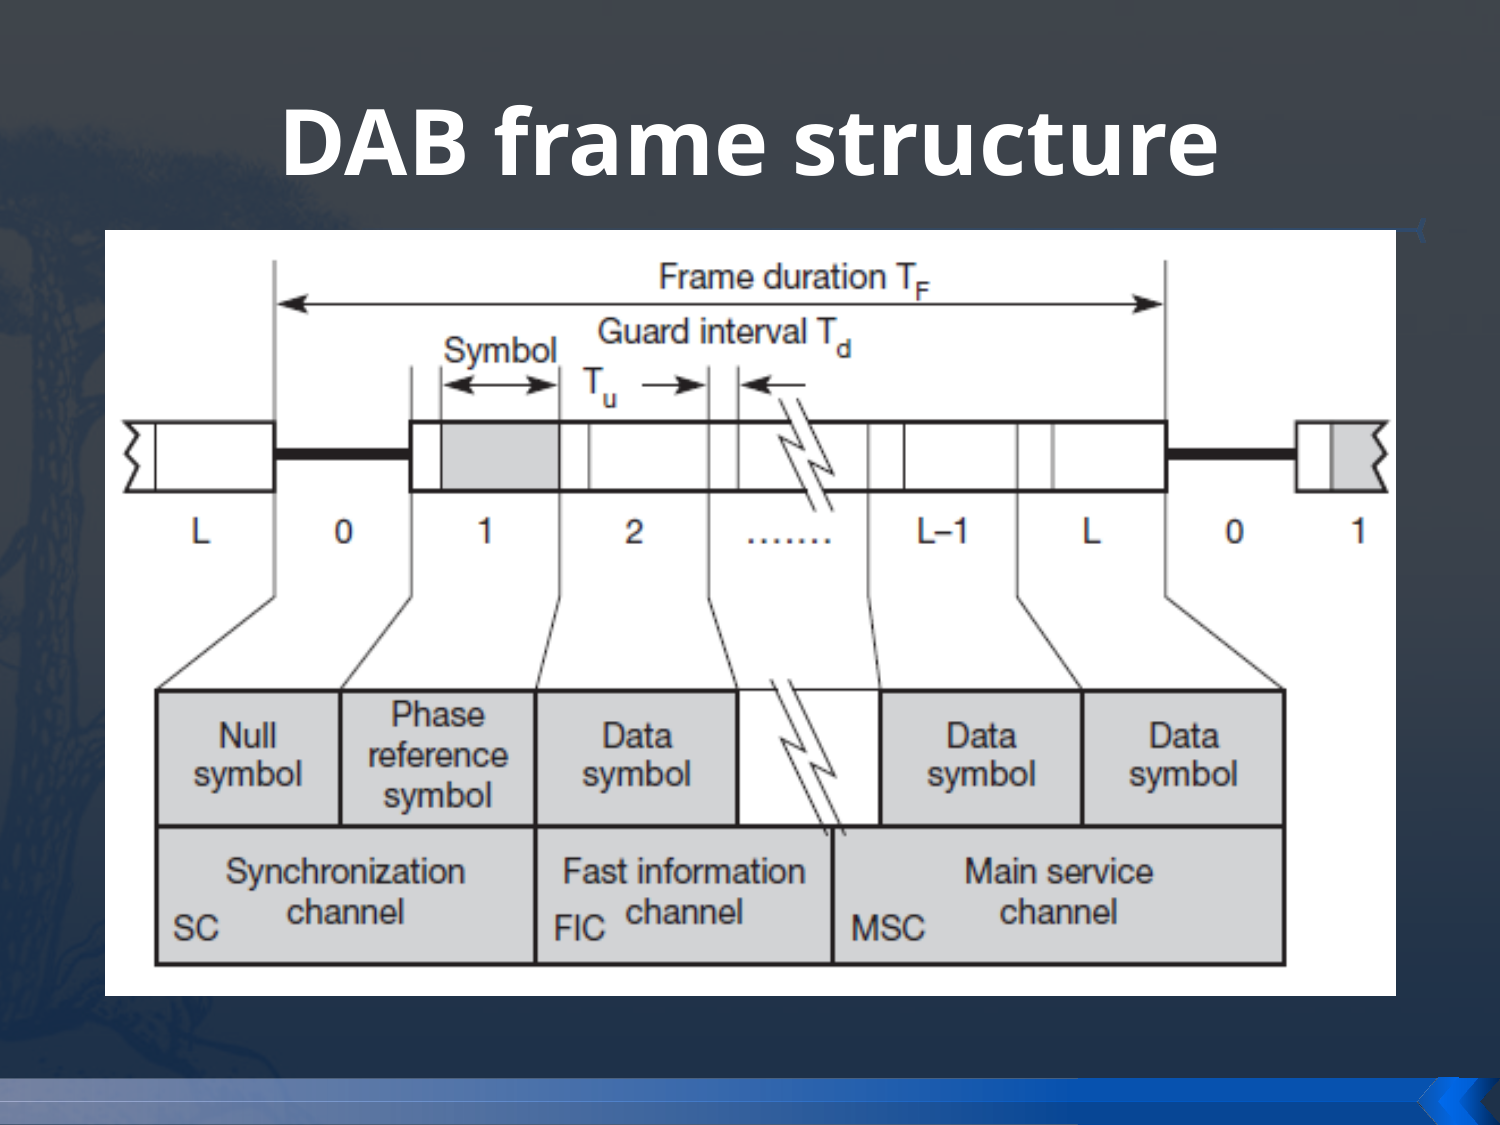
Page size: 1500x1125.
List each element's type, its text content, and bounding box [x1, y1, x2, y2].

title DAB frame structure [75, 45, 1425, 233]
picture [104, 230, 1396, 997]
